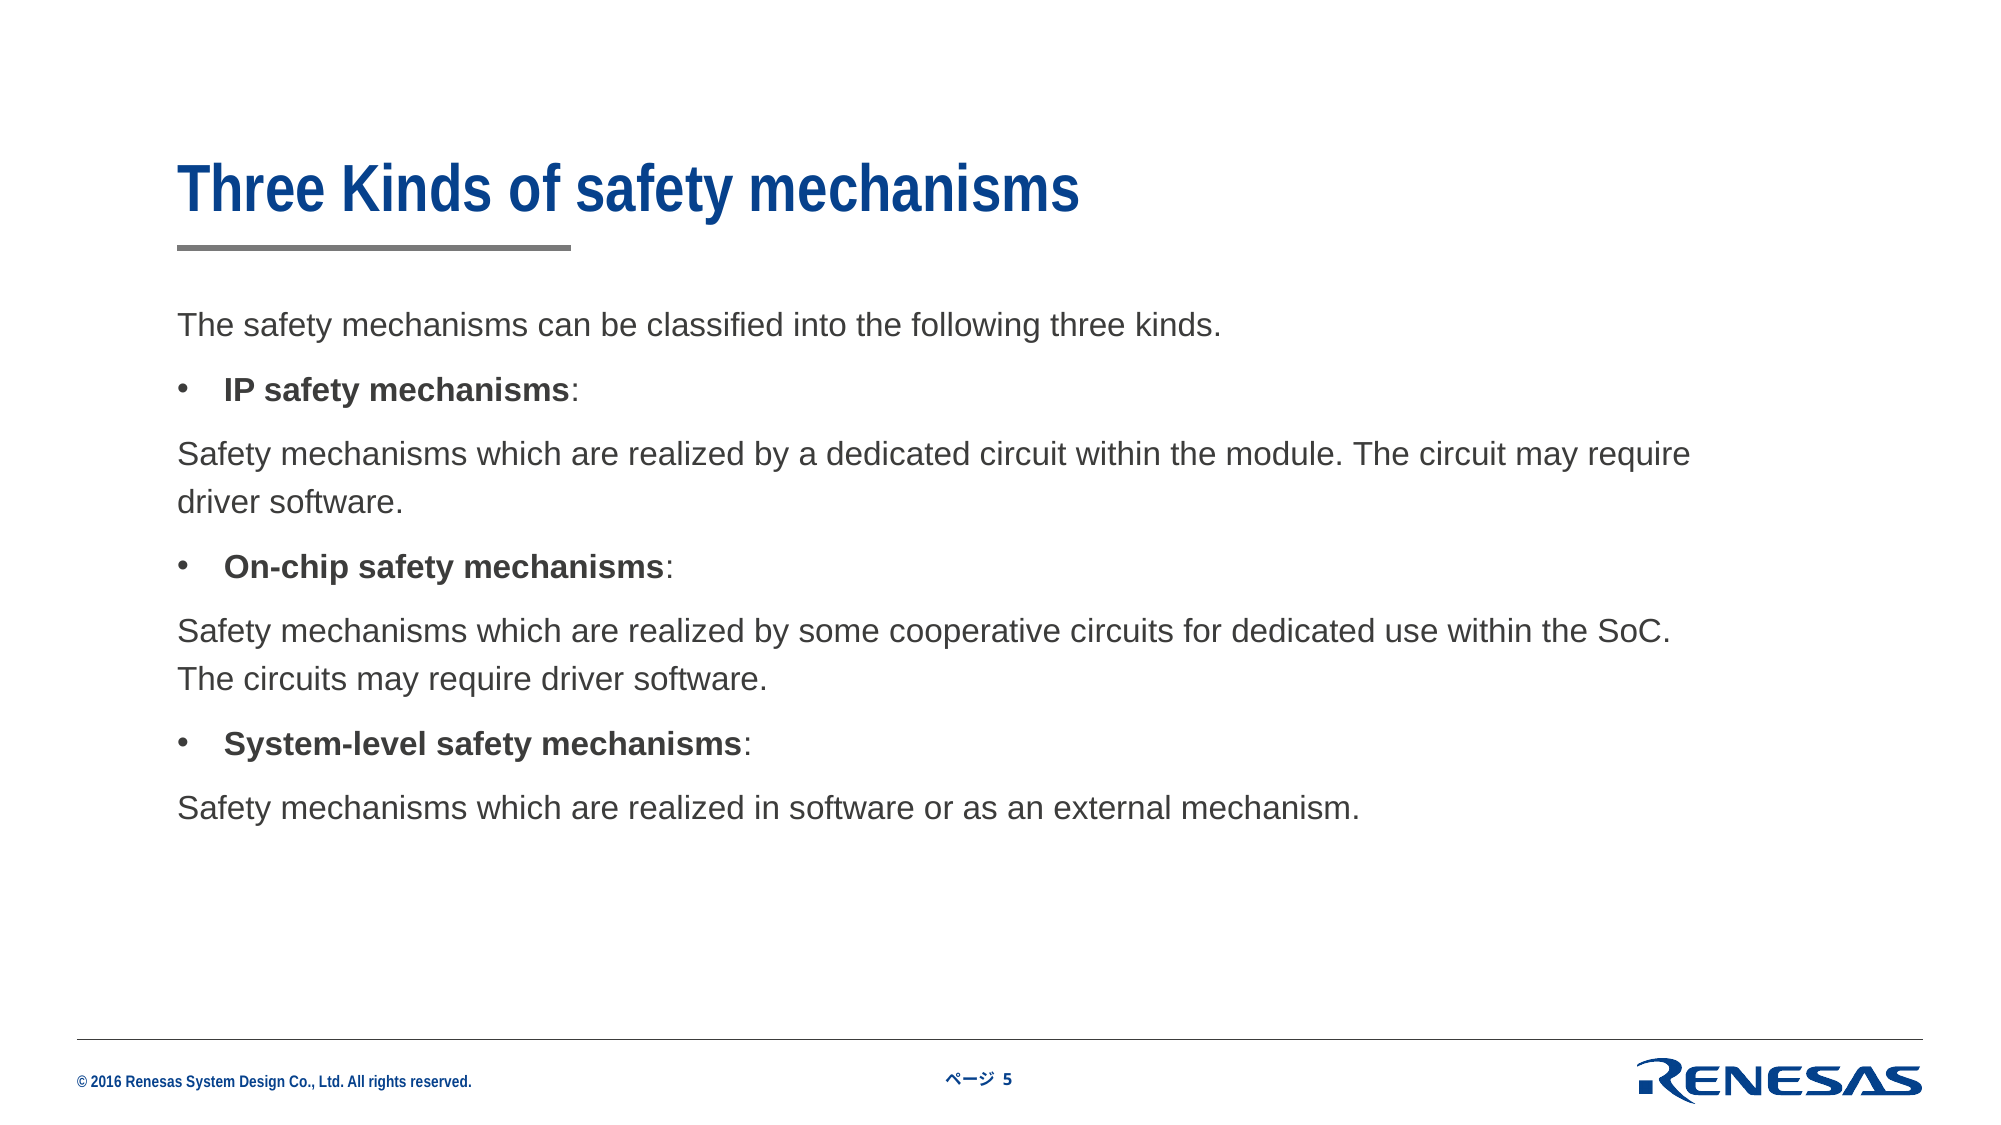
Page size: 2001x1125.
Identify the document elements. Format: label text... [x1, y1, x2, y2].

title Three Kinds of safety mechanisms [177, 153, 1654, 227]
picture [1637, 1058, 1922, 1104]
slide_number ページ 5 [945, 1070, 1056, 1091]
list The safety mechanisms can be classified into the following three kinds. IP safety mechanisms: Safety mechanisms which are realized by a dedicated circuit within the module. The circuit may require driver software. On-chip safety mechanisms: Safety mechanisms which are realized by some cooperative circuits for dedicated use within the SoC. The circuits may require driver software. System-level safety mechanisms: Safety mechanisms which are realized in software or as an external mechanism. [177, 295, 1733, 833]
